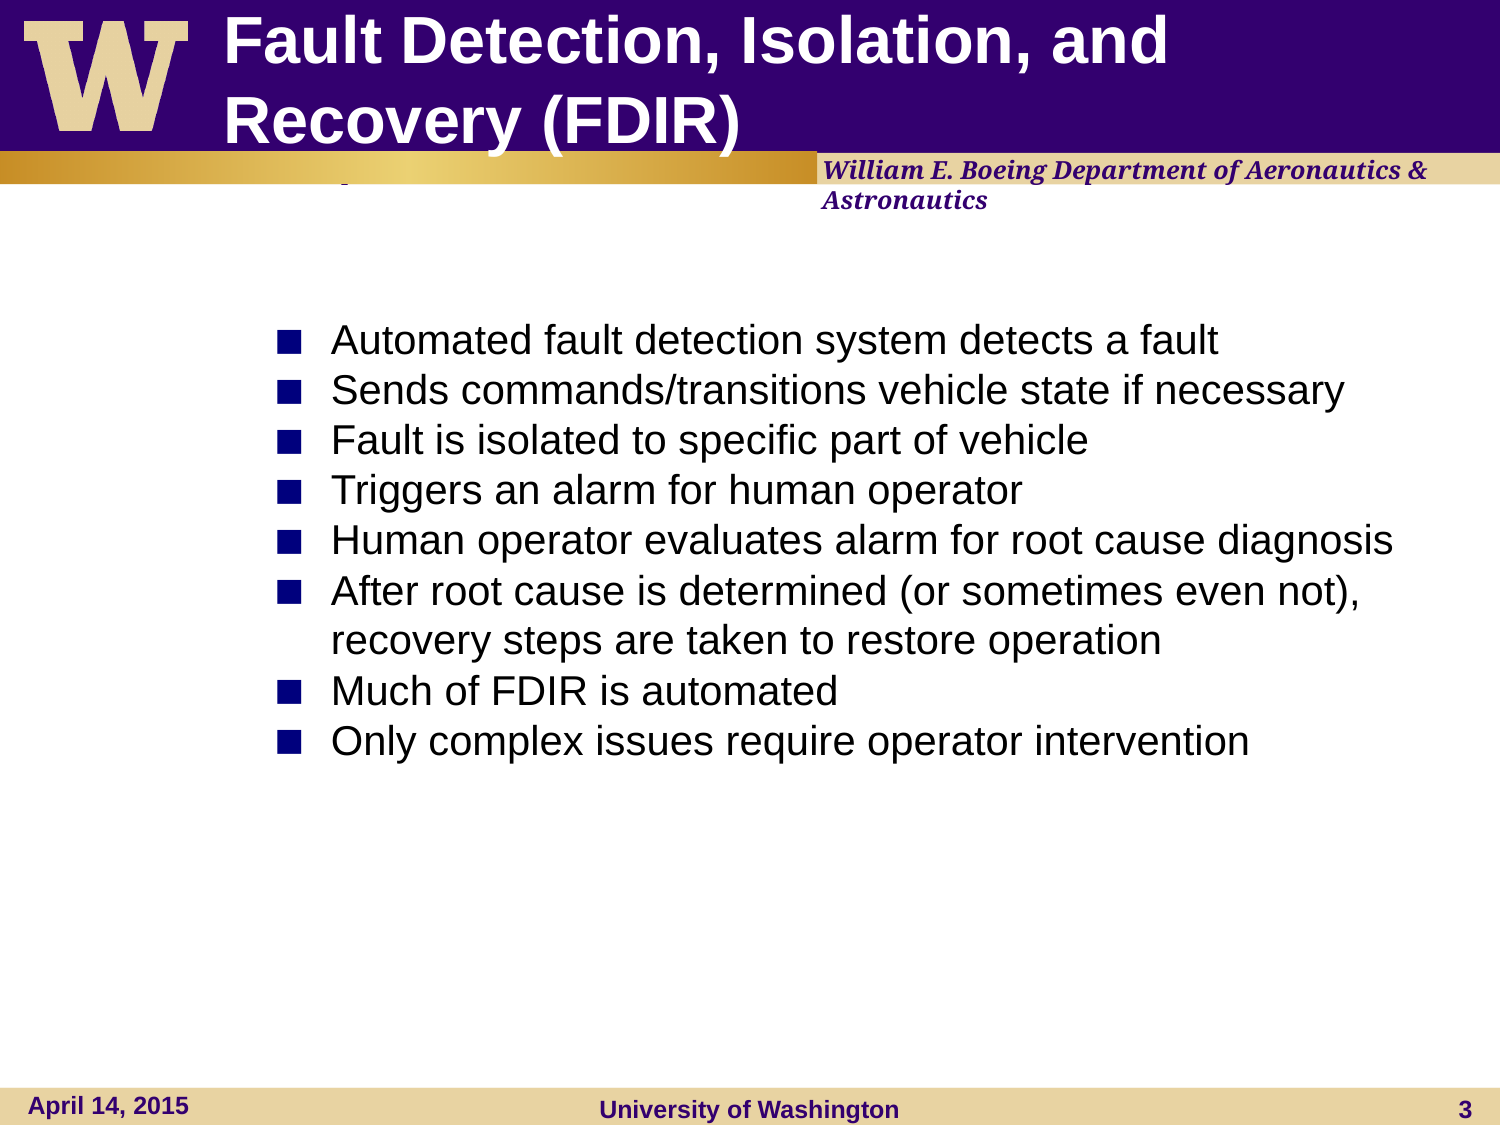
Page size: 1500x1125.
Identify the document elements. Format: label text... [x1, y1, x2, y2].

text_box Automated fault detection system detects a fault Sends commands/transitions vehicle state if necessary Fault is isolated to specific part of vehicle Triggers an alarm for human operator Human operator evaluates alarm for root cause diagnosis After root cause is determined (or sometimes even not), recovery steps are taken to restore operation Much of FDIR is automated Only complex issues require operator intervention [259, 305, 1437, 784]
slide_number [12, 1089, 363, 1125]
footer University of Washington [399, 1089, 1100, 1125]
picture [24, 21, 188, 131]
title Fault Detection, Isolation, and Recovery (FDIR) [208, 14, 1468, 140]
slide_number 3 [1137, 1089, 1488, 1125]
